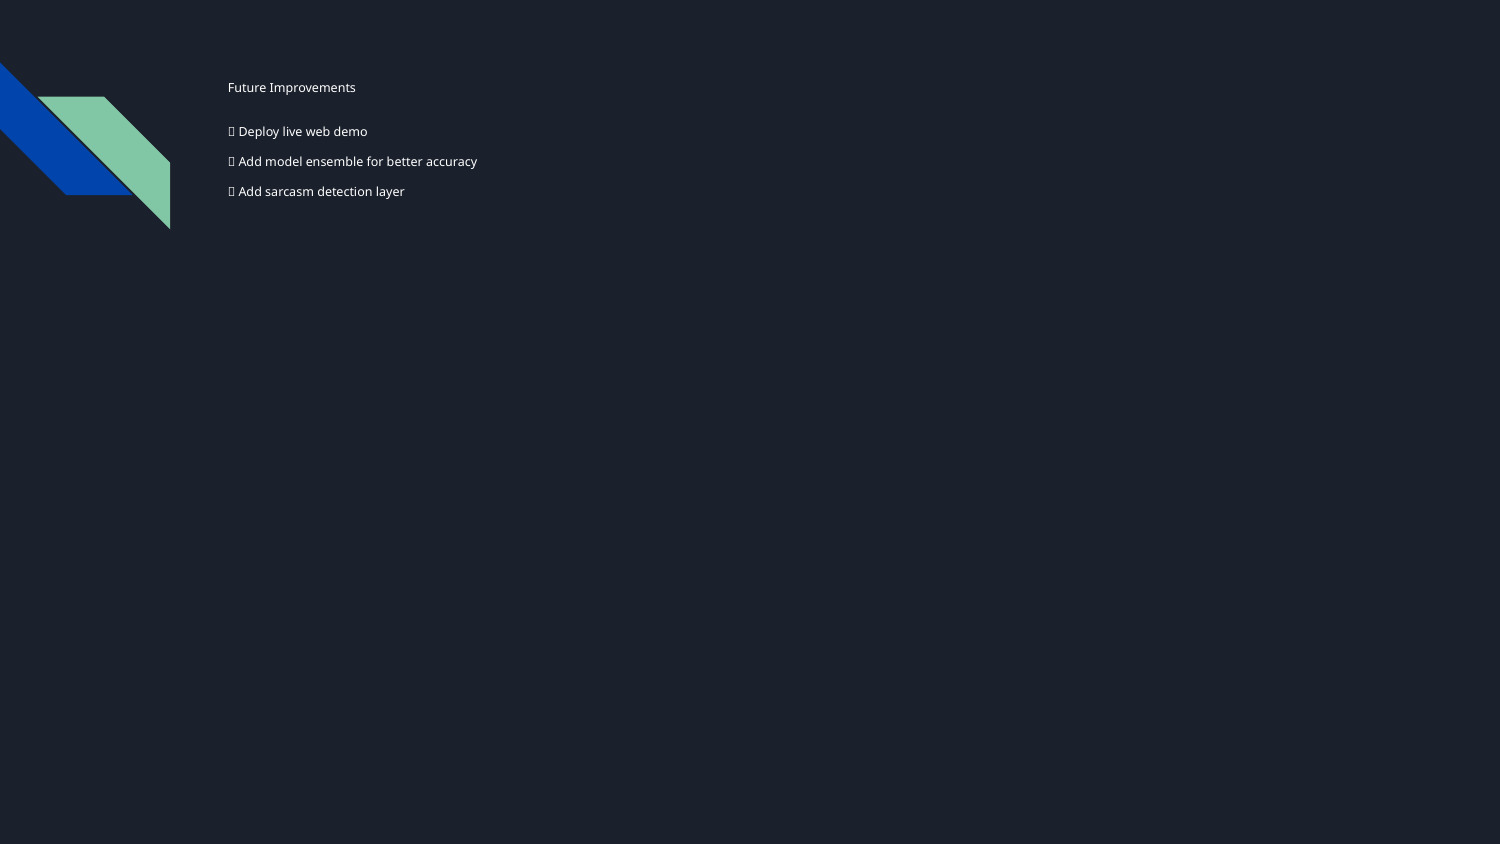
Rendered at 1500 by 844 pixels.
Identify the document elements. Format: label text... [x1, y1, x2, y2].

title Future Improvements ✅ Deploy live web demo ✅ Add model ensemble for better accuracy ✅ Add sarcasm detection layer [212, 64, 1368, 215]
